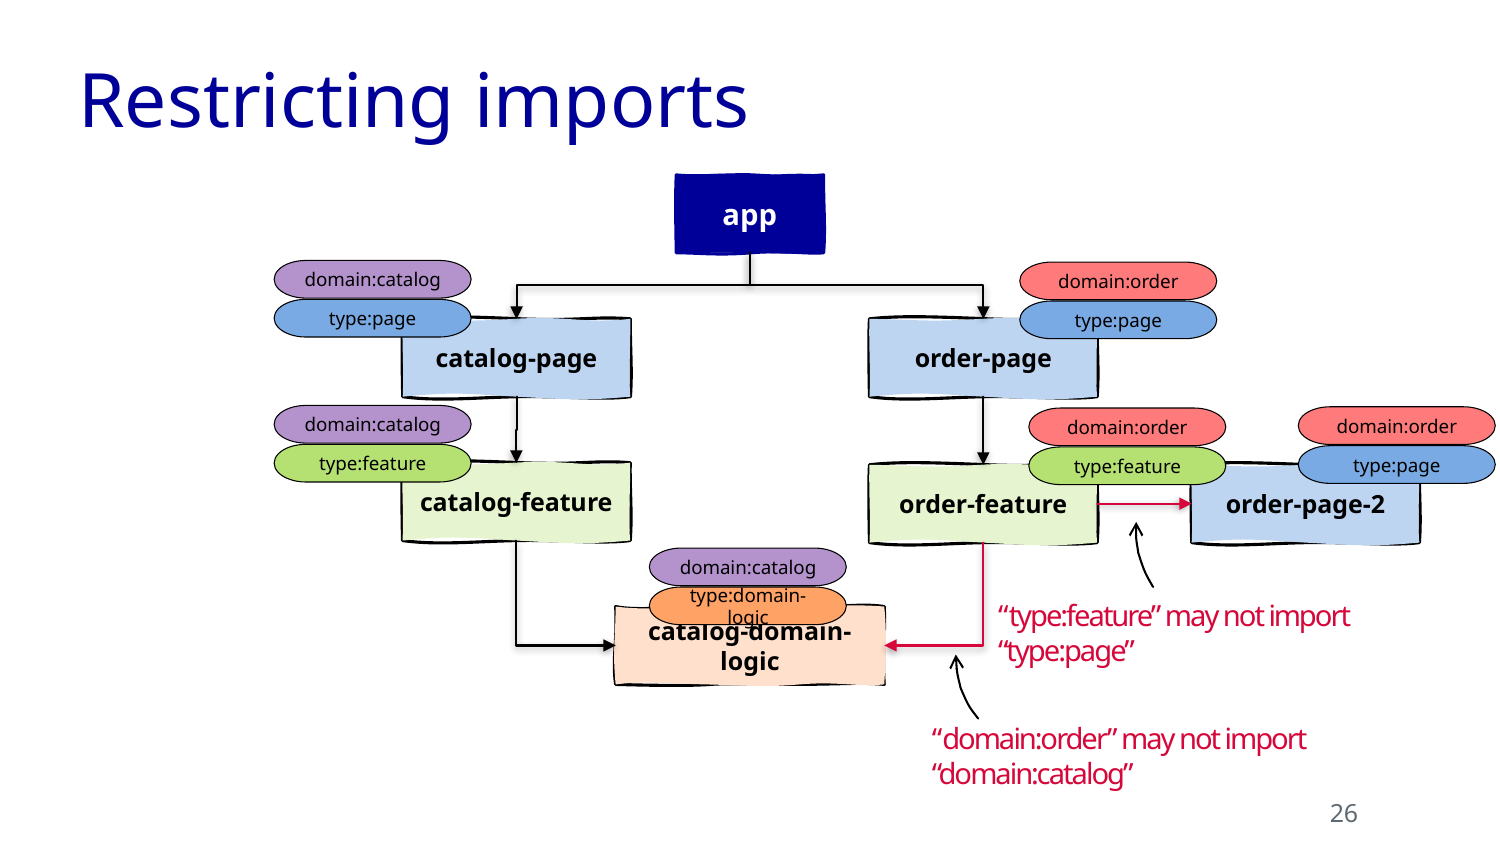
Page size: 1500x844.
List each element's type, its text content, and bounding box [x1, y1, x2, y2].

text_box order-feature [868, 462, 1099, 546]
title Restricting imports [78, 31, 1359, 175]
text_box order-page [905, 316, 1099, 400]
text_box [833, 168, 900, 403]
text_box “domain:order” may not import “domain:catalog” [931, 712, 1461, 798]
text_box order-page-2 [1191, 462, 1421, 546]
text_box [513, 543, 619, 643]
text_box [949, 654, 976, 712]
text_box type:feature [274, 444, 472, 483]
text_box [882, 544, 986, 644]
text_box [949, 430, 1018, 434]
text_box domain:order [1298, 406, 1496, 445]
text_box type:page [1298, 445, 1496, 484]
text_box domain:catalog [274, 405, 472, 444]
text_box app [675, 173, 825, 254]
text_box domain:order [1019, 262, 1217, 300]
text_box type:domain-logic [649, 587, 847, 625]
text_box type:feature [1028, 446, 1226, 485]
text_box catalog-domain-logic [614, 605, 886, 687]
text_box [1128, 521, 1154, 587]
text_box domain:catalog [649, 548, 847, 586]
text_box type:page [274, 299, 472, 338]
text_box catalog-page [402, 317, 594, 400]
text_box domain:order [1028, 408, 1226, 446]
text_box domain:catalog [274, 260, 472, 299]
text_box catalog-feature [401, 460, 632, 543]
slide_number 26 [1252, 798, 1359, 832]
text_box type:page [1019, 301, 1217, 339]
text_box “type:feature” may not import “type:page” [998, 589, 1461, 675]
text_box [599, 168, 667, 403]
